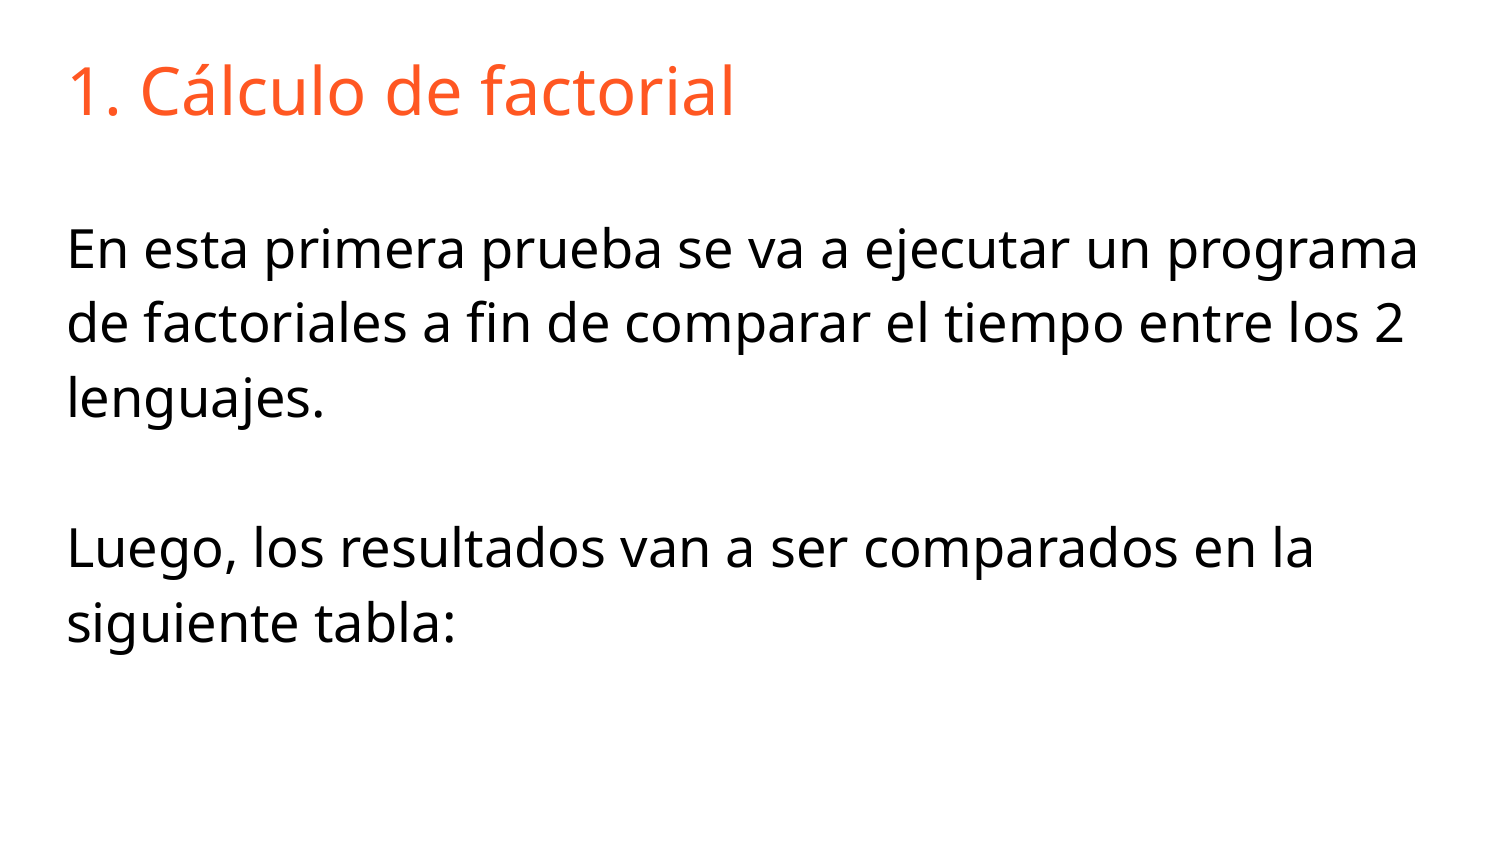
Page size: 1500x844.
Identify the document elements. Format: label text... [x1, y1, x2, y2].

list En esta primera prueba se va a ejecutar un programa de factoriales a fin de comparar el tiempo entre los 2 lenguajes. Luego, los resultados van a ser comparados en la siguiente tabla: [51, 189, 1449, 750]
title 1. Cálculo de factorial [51, 34, 1449, 128]
